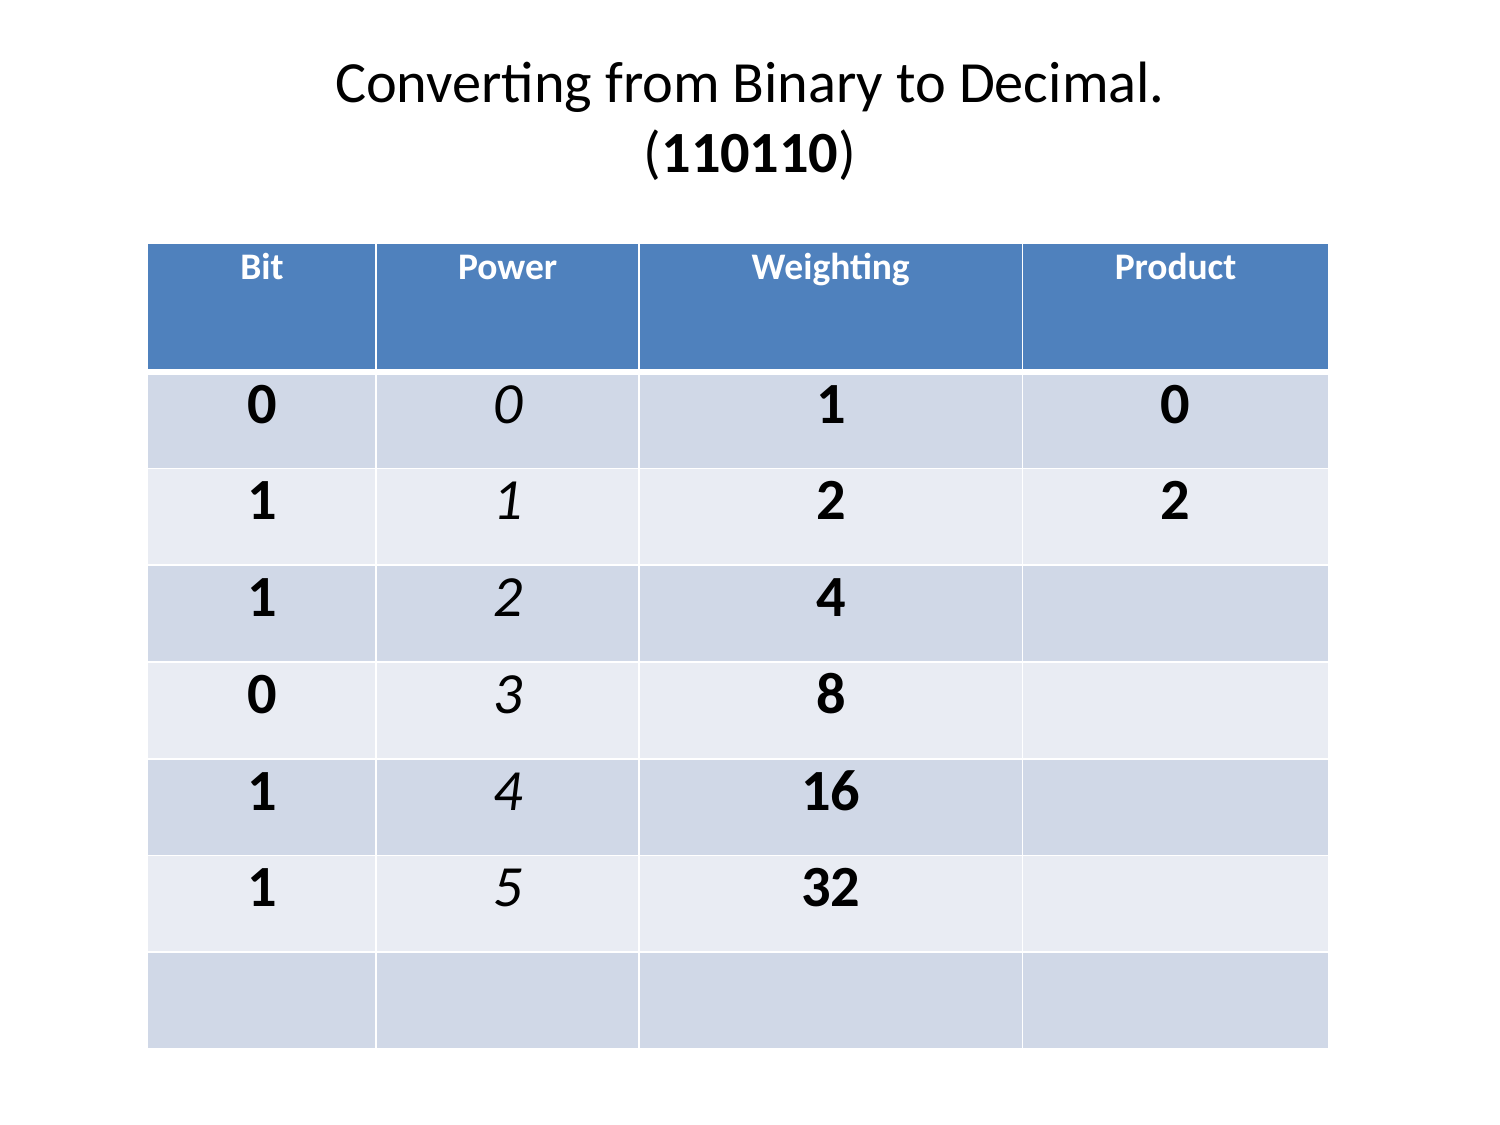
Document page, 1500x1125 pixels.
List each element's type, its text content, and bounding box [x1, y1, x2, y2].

table_cell [377, 953, 638, 1048]
table_cell 3 [377, 663, 638, 758]
table_cell 0 [148, 663, 375, 758]
title Converting from Binary to Decimal. (110110) [75, 45, 1425, 114]
table_cell [1023, 663, 1328, 758]
table_cell 1 [377, 469, 638, 564]
table_cell 4 [640, 566, 1022, 661]
table_cell [1023, 856, 1328, 951]
table_cell 4 [377, 760, 638, 855]
table_header Weighting [640, 244, 1022, 369]
table_cell 1 [148, 760, 375, 855]
table_cell 8 [640, 663, 1022, 758]
table_cell [640, 953, 1022, 1048]
table_header Product [1023, 244, 1328, 369]
table_cell 32 [640, 856, 1022, 951]
table_cell 2 [377, 566, 638, 661]
table_header Bit [148, 244, 375, 369]
table_cell [1023, 953, 1328, 1048]
table_cell 0 [377, 375, 638, 468]
table_cell 0 [1023, 375, 1328, 468]
table_cell [148, 953, 375, 1048]
table_header Power [377, 244, 638, 369]
table_cell 1 [640, 375, 1022, 468]
table_cell 1 [148, 856, 375, 951]
table_cell 2 [1023, 469, 1328, 564]
table_cell [1023, 566, 1328, 661]
table_cell 1 [148, 469, 375, 564]
table_cell 16 [640, 760, 1022, 855]
table_cell 1 [148, 566, 375, 661]
table_cell 0 [148, 375, 375, 468]
table_cell 5 [377, 856, 638, 951]
table_cell 2 [640, 469, 1022, 564]
table_cell [1023, 760, 1328, 855]
